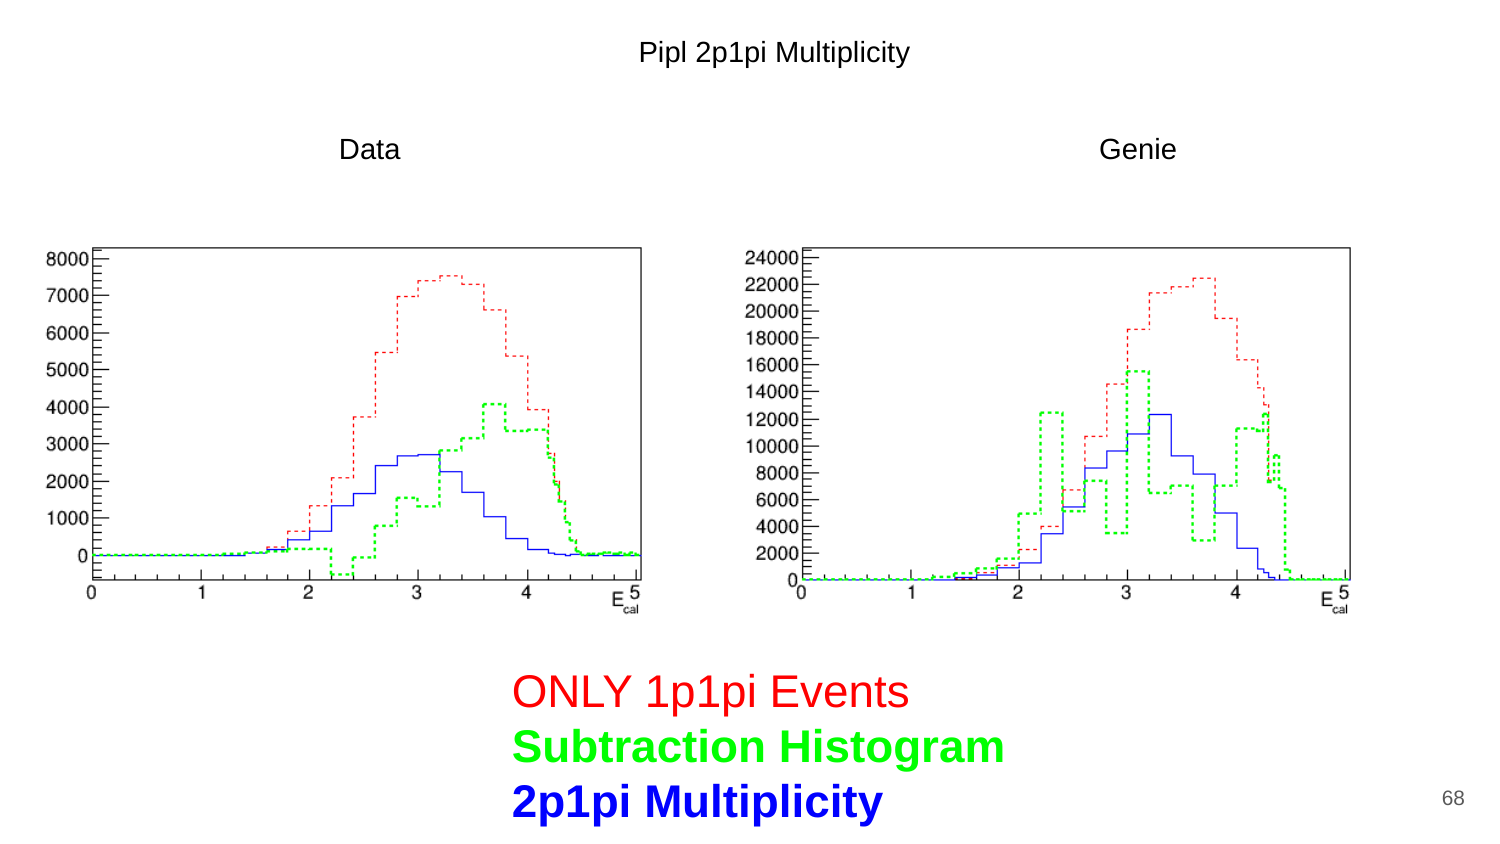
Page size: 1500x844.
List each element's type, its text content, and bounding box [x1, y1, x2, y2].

text_box Pipl 2p1pi Multiplicity [298, 18, 1250, 84]
slide_number ‹#› [1389, 764, 1480, 830]
text_box Data [28, 115, 712, 181]
picture [733, 205, 1419, 622]
text_box ONLY 1p1pi Events Subtraction Histogram 2p1pi Multiplicity [496, 646, 1052, 842]
text_box Genie [796, 115, 1480, 181]
picture [24, 205, 710, 622]
